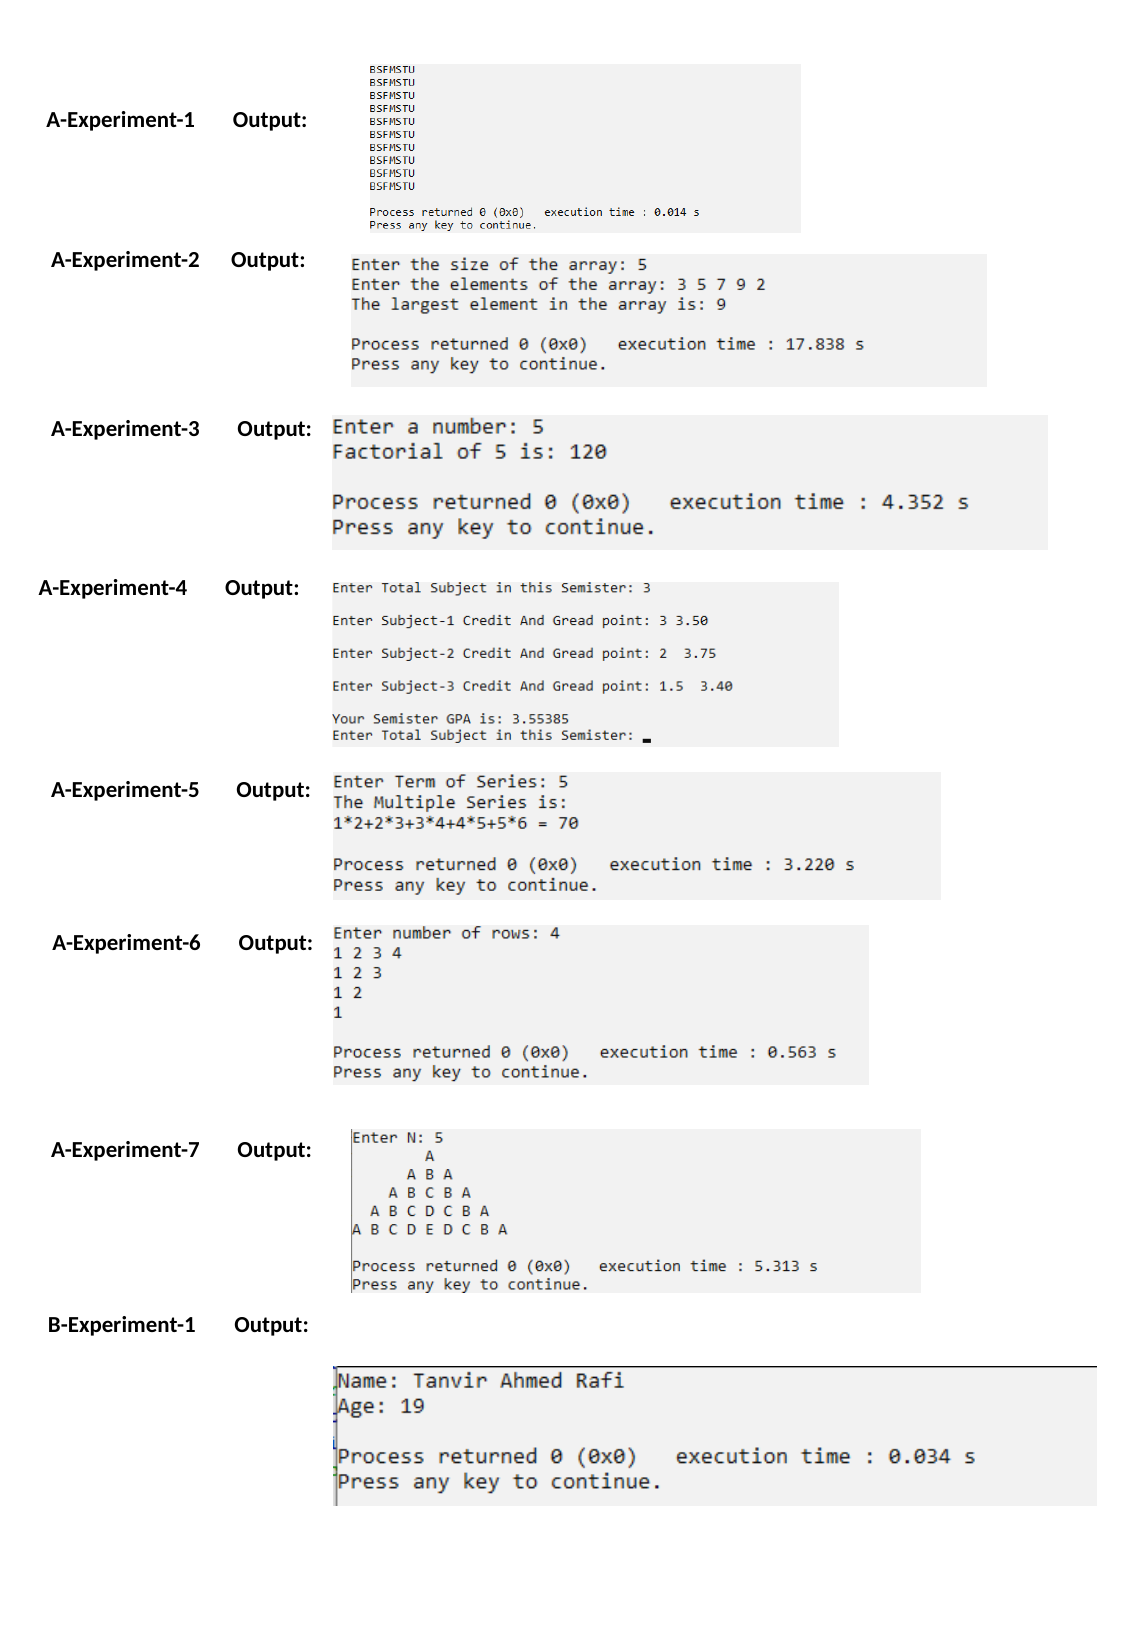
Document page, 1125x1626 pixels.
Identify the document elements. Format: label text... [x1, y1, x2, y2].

picture [333, 1366, 1097, 1506]
text_box A-Experiment-4 Output: [23, 565, 320, 608]
picture [370, 64, 801, 234]
picture [333, 772, 941, 900]
text_box A-Experiment-1 Output: [31, 96, 328, 140]
picture [350, 254, 987, 387]
picture [333, 925, 869, 1085]
text_box B-Experiment-1 Output: [33, 1301, 330, 1345]
picture [332, 582, 840, 747]
text_box A-Experiment-7 Output: [36, 1127, 333, 1170]
text_box A-Experiment-6 Output: [37, 919, 334, 962]
picture [350, 1129, 921, 1293]
picture [332, 415, 1048, 550]
text_box A-Experiment-3 Output: [36, 406, 333, 449]
text_box A-Experiment-2 Output: [36, 237, 333, 280]
text_box A-Experiment-5 Output: [36, 767, 333, 810]
